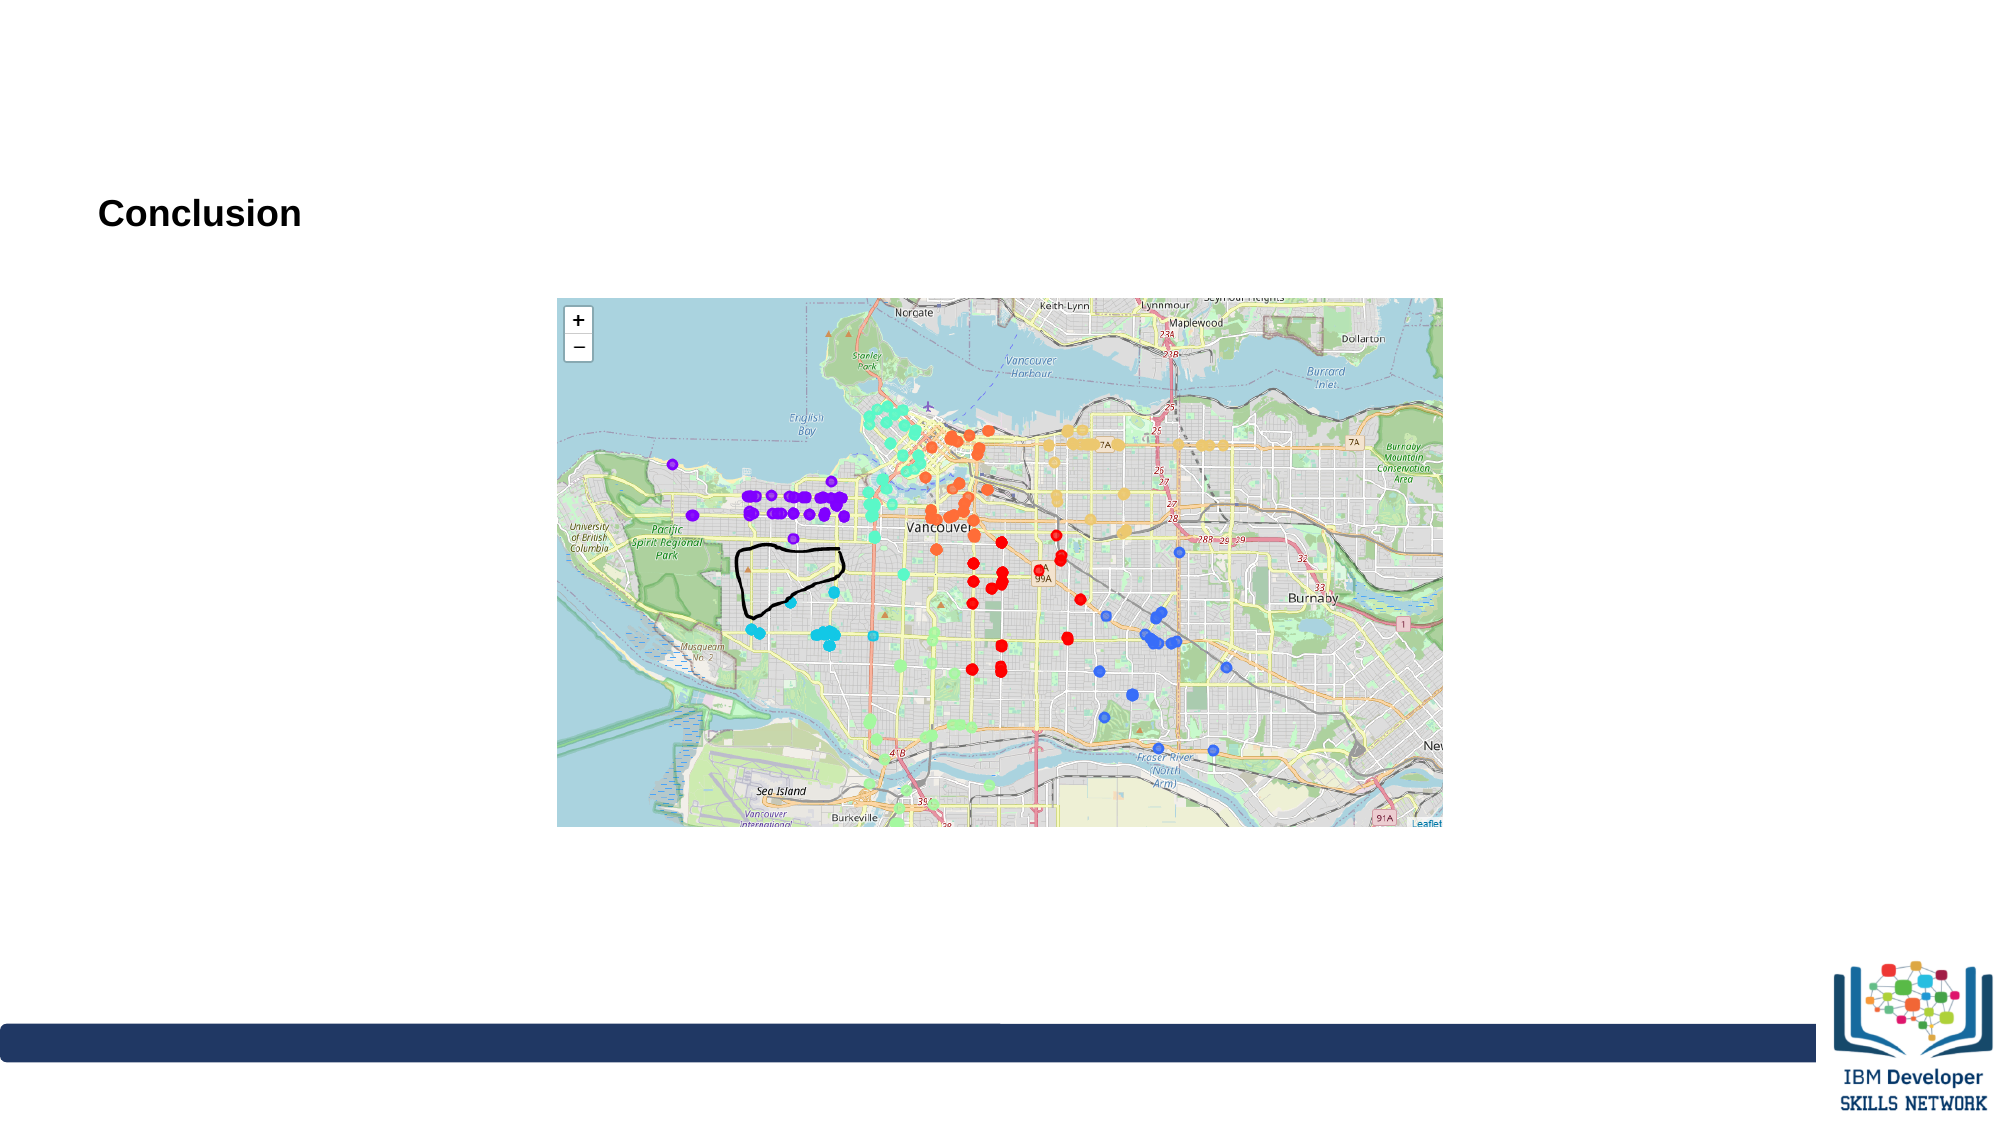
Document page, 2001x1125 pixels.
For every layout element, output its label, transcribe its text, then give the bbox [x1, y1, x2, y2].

picture [1816, 947, 2000, 1125]
picture [556, 298, 1443, 827]
text_box [0, 1022, 1816, 1064]
text_box Conclusion [83, 178, 715, 242]
